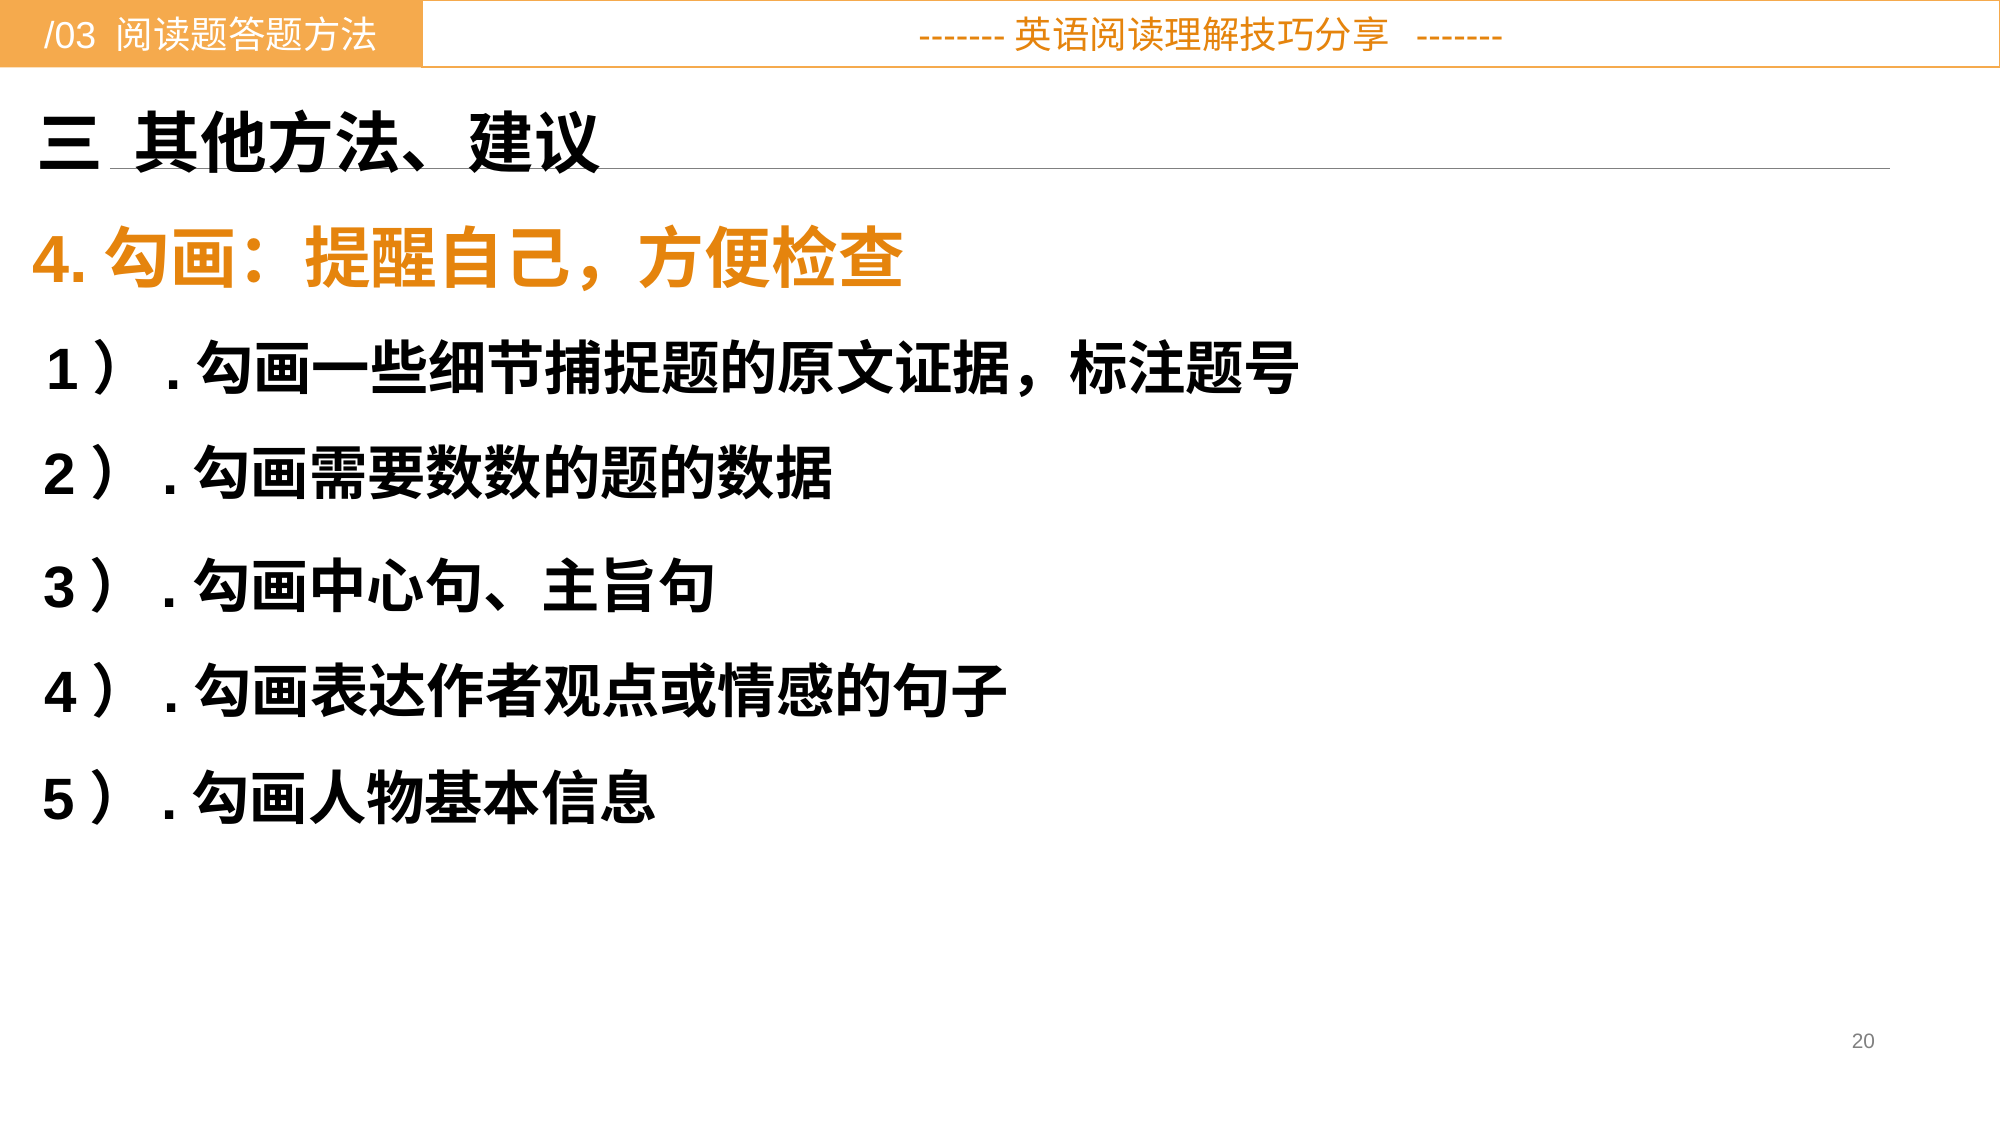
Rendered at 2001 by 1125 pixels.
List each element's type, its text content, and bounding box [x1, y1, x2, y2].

text_box 3）.勾画中心句、主旨句 [28, 541, 732, 627]
text_box 1）.勾画一些细节捕捉题的原文证据，标注题号 [31, 323, 1317, 409]
title 三 其他方法、建议 [21, 86, 1802, 190]
text_box 4.勾画：提醒自己，方便检查 [17, 208, 920, 303]
slide_number 20 [1412, 1023, 1890, 1058]
text_box /03 阅读题答题方法 [0, 0, 421, 68]
text_box 4）.勾画表达作者观点或情感的句子 [30, 646, 1024, 732]
text_box 5）.勾画人物基本信息 [28, 753, 673, 839]
text_box 2）.勾画需要数数的题的数据 [28, 428, 849, 514]
text_box -------英语阅读理解技巧分享 ------- [421, 0, 2000, 68]
